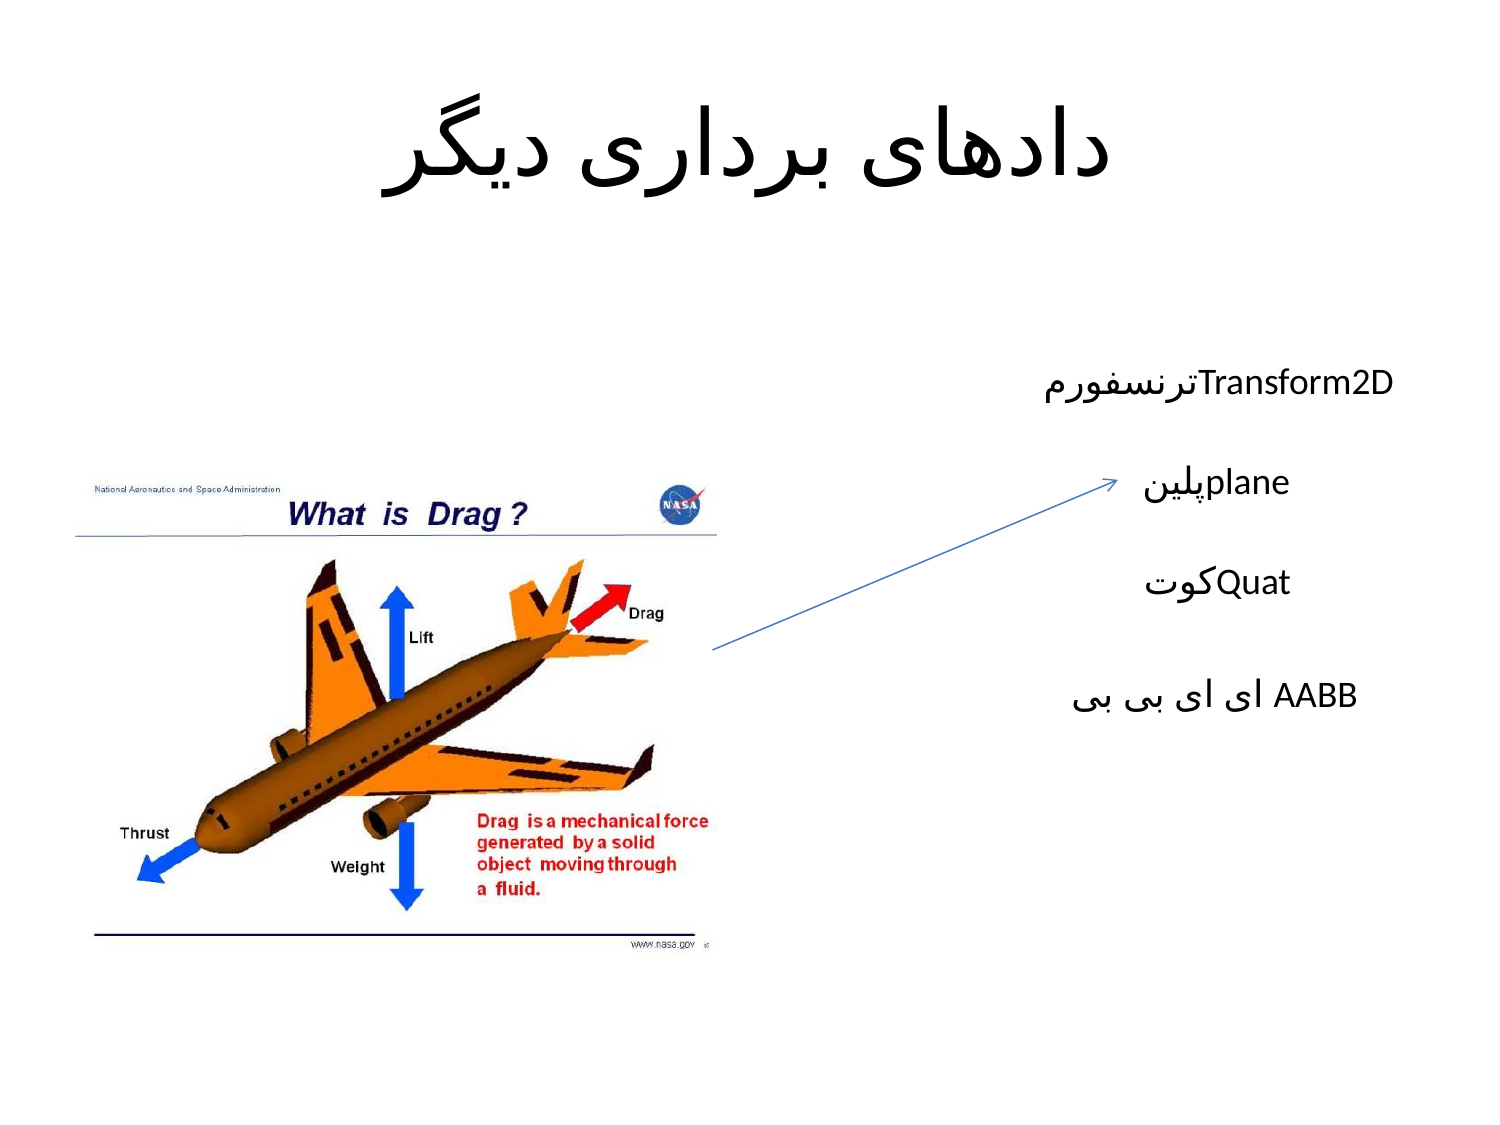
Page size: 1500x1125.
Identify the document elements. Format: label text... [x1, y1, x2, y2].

picture [74, 474, 717, 957]
text_box پلینplane [1118, 449, 1305, 510]
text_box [712, 479, 1126, 651]
text_box کوتQuat [1129, 549, 1306, 610]
text_box ترنسفورمTransform2D [1018, 349, 1409, 410]
title دادهای برداری دیگر [75, 45, 1425, 233]
text_box ای ای بی بی AABB [1046, 662, 1373, 723]
